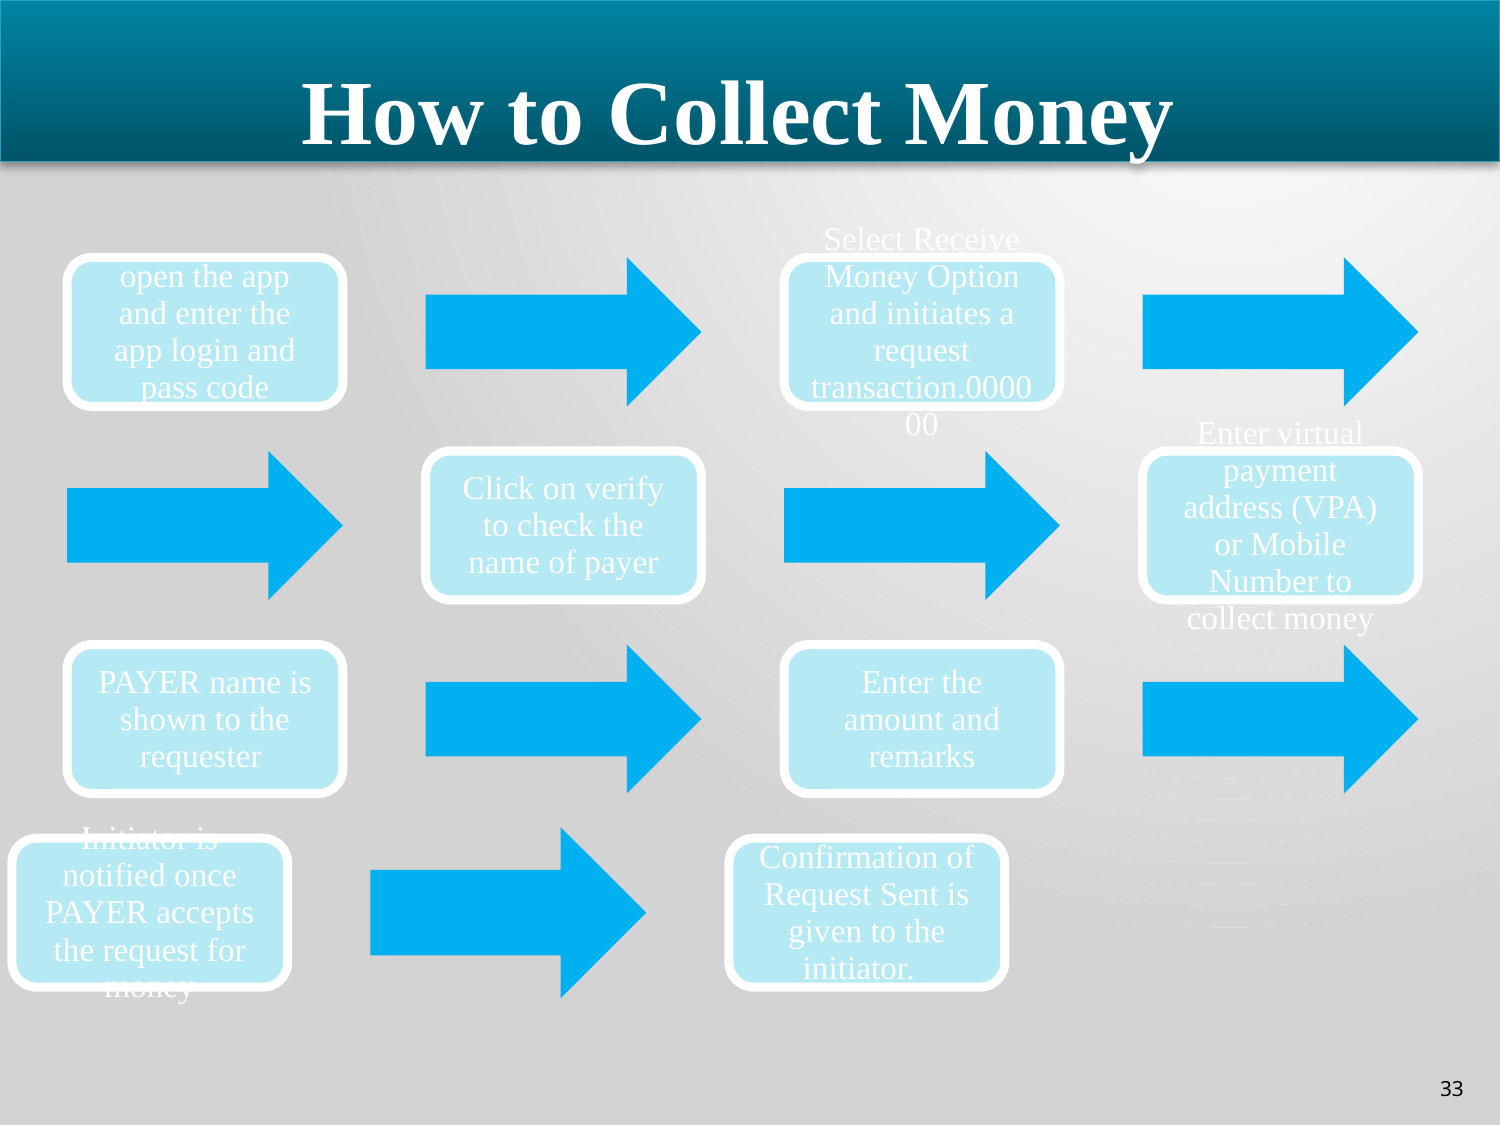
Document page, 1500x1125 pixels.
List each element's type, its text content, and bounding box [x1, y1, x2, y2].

text_box How to Collect Money [0, 0, 1500, 162]
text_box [66, 257, 1419, 1084]
slide_number 33 [1309, 1051, 1479, 1112]
